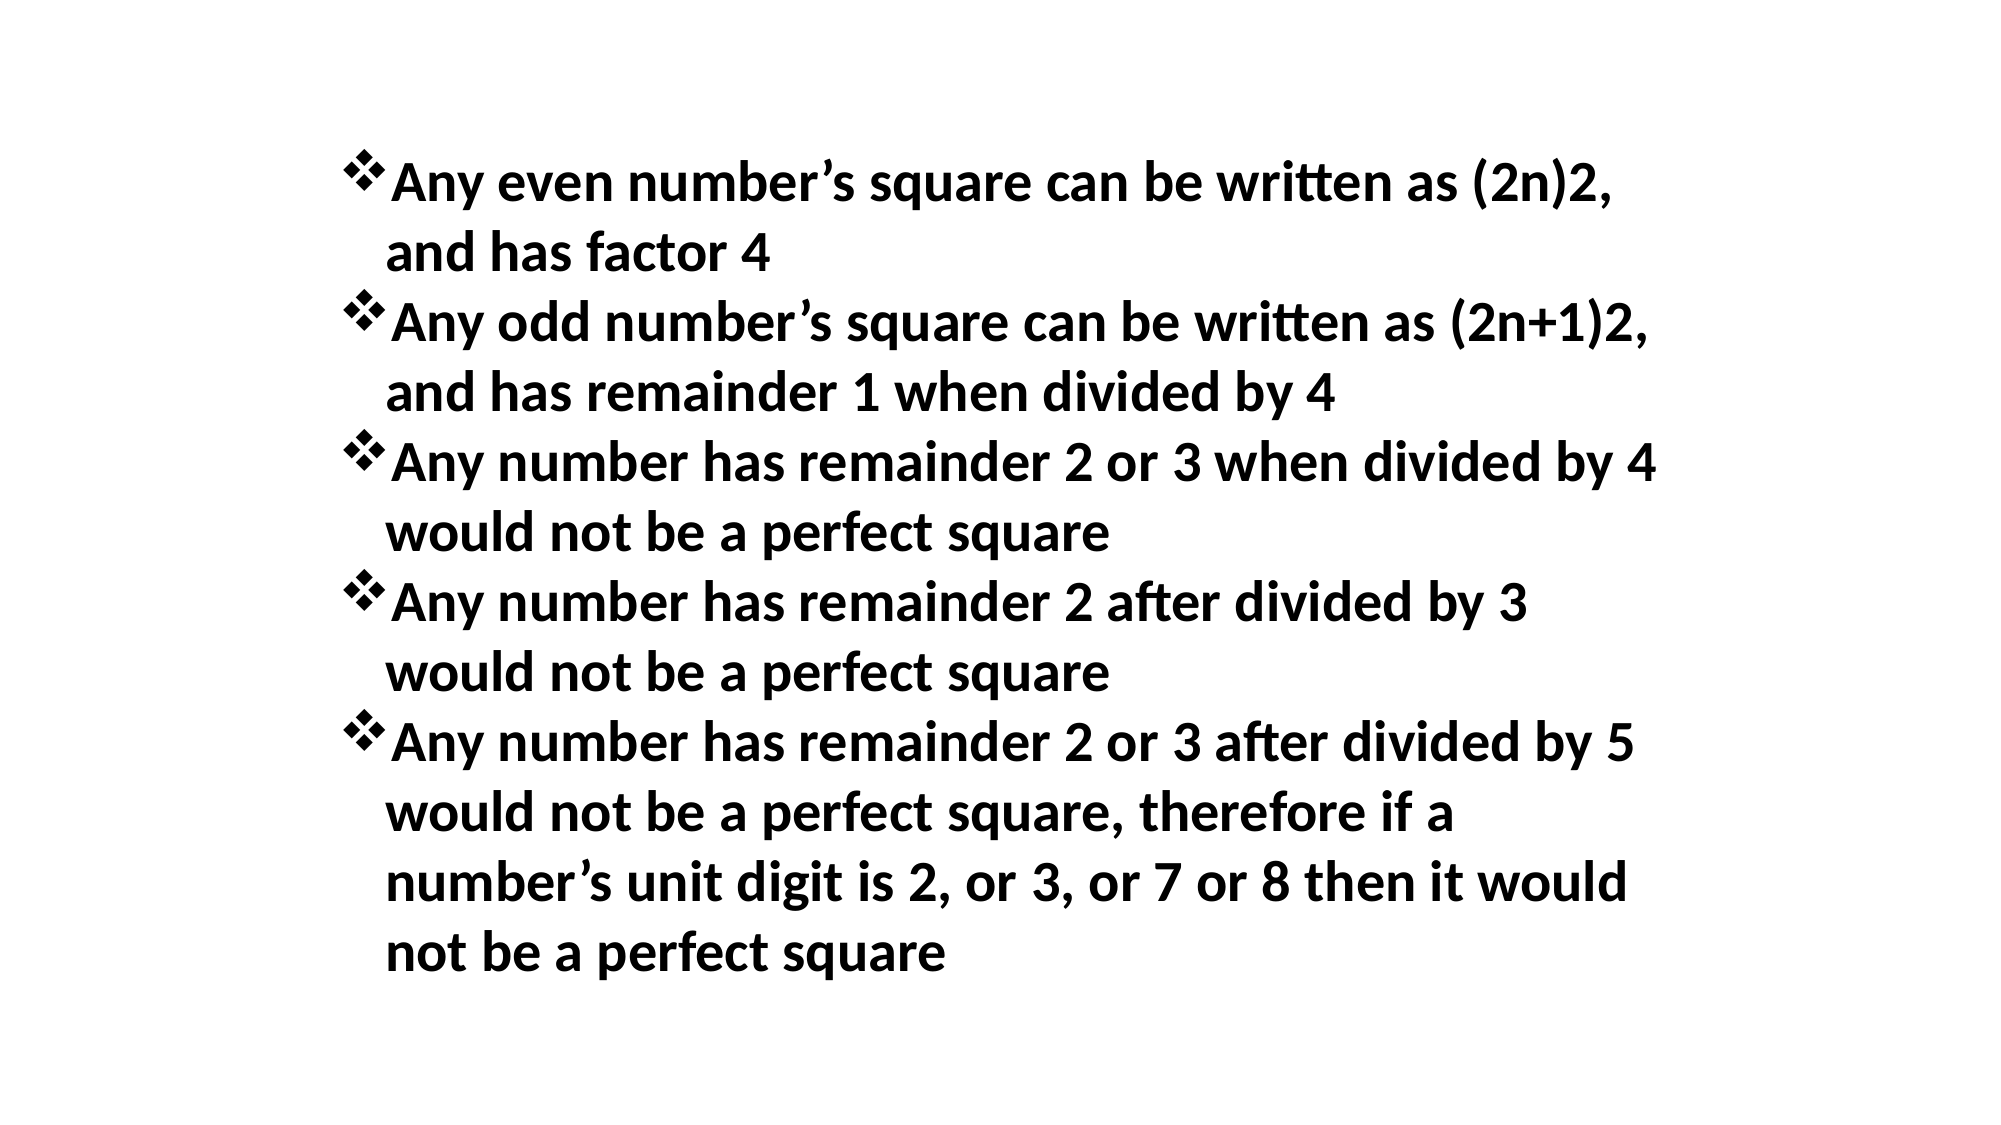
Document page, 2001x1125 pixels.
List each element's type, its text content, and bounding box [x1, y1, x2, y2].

text_box Any even number’s square can be written as (2n)2, and has factor 4 Any odd number’s square can be written as (2n+1)2, and has remainder 1 when divided by 4 Any number has remainder 2 or 3 when divided by 4 would not be a perfect square Any number has remainder 2 after divided by 3 would not be a perfect square Any number has remainder 2 or 3 after divided by 5 would not be a perfect square, therefore if a number’s unit digit is 2, or 3, or 7 or 8 then it would not be a perfect square [323, 135, 1677, 991]
